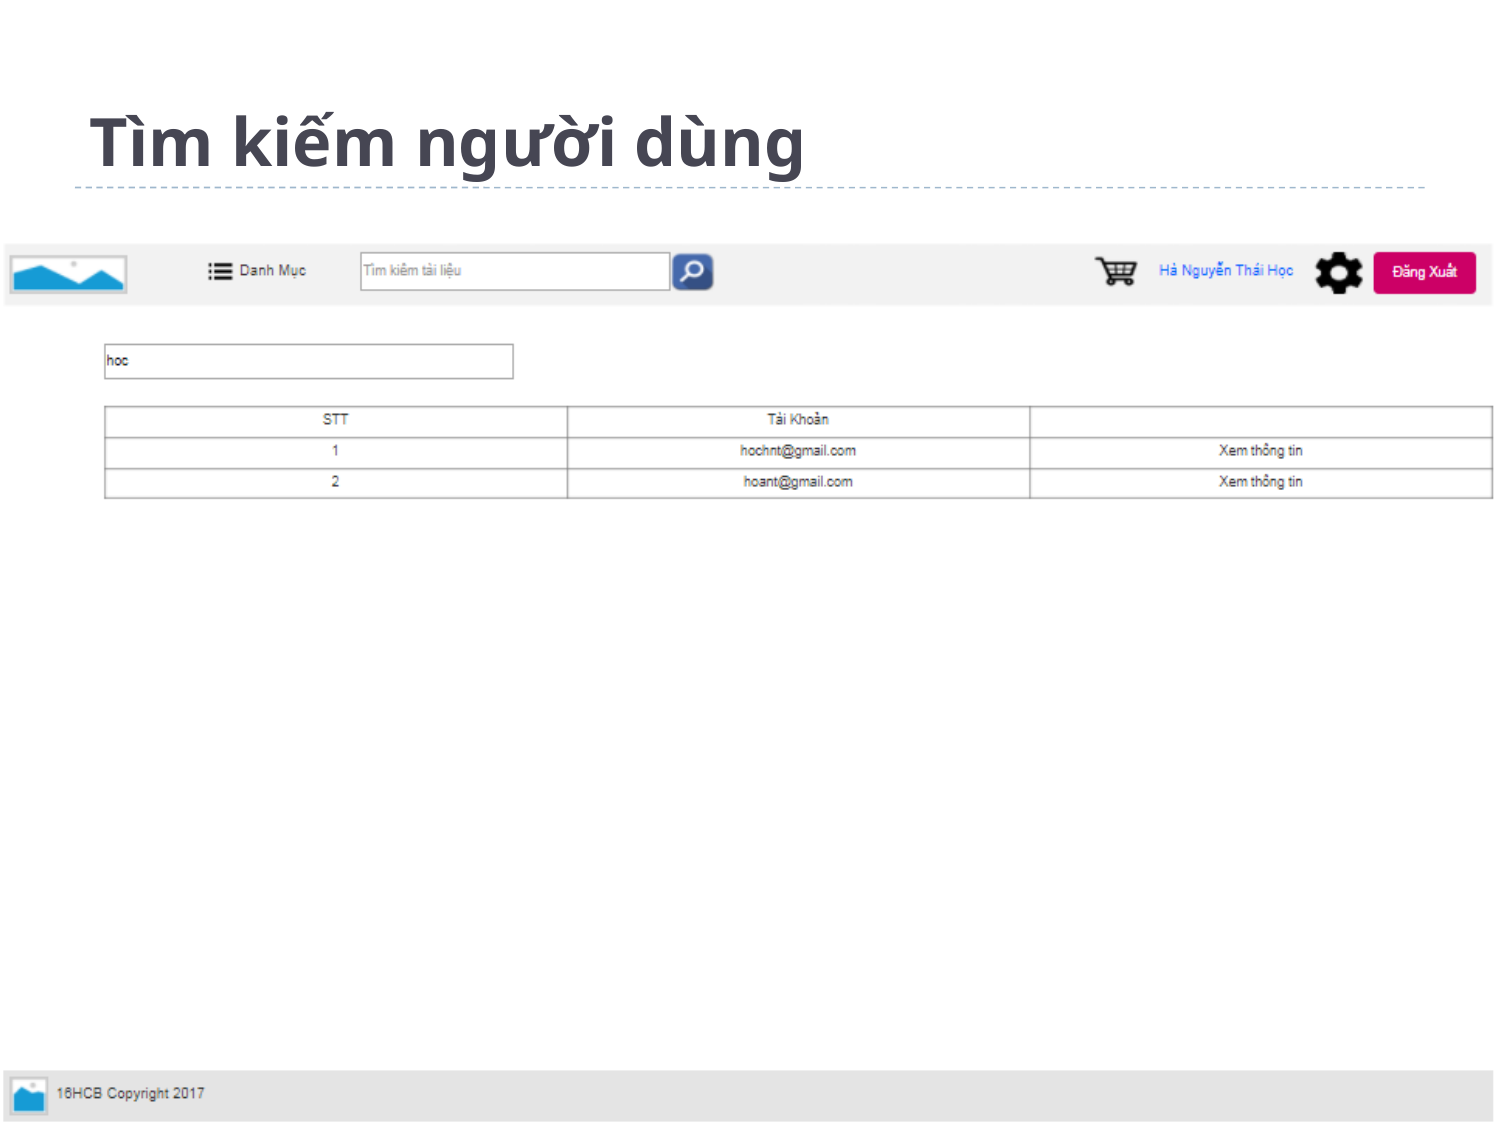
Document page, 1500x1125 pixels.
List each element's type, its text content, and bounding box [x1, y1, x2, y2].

picture [2, 243, 1495, 1125]
title Tìm kiếm người dùng [75, 24, 1425, 188]
